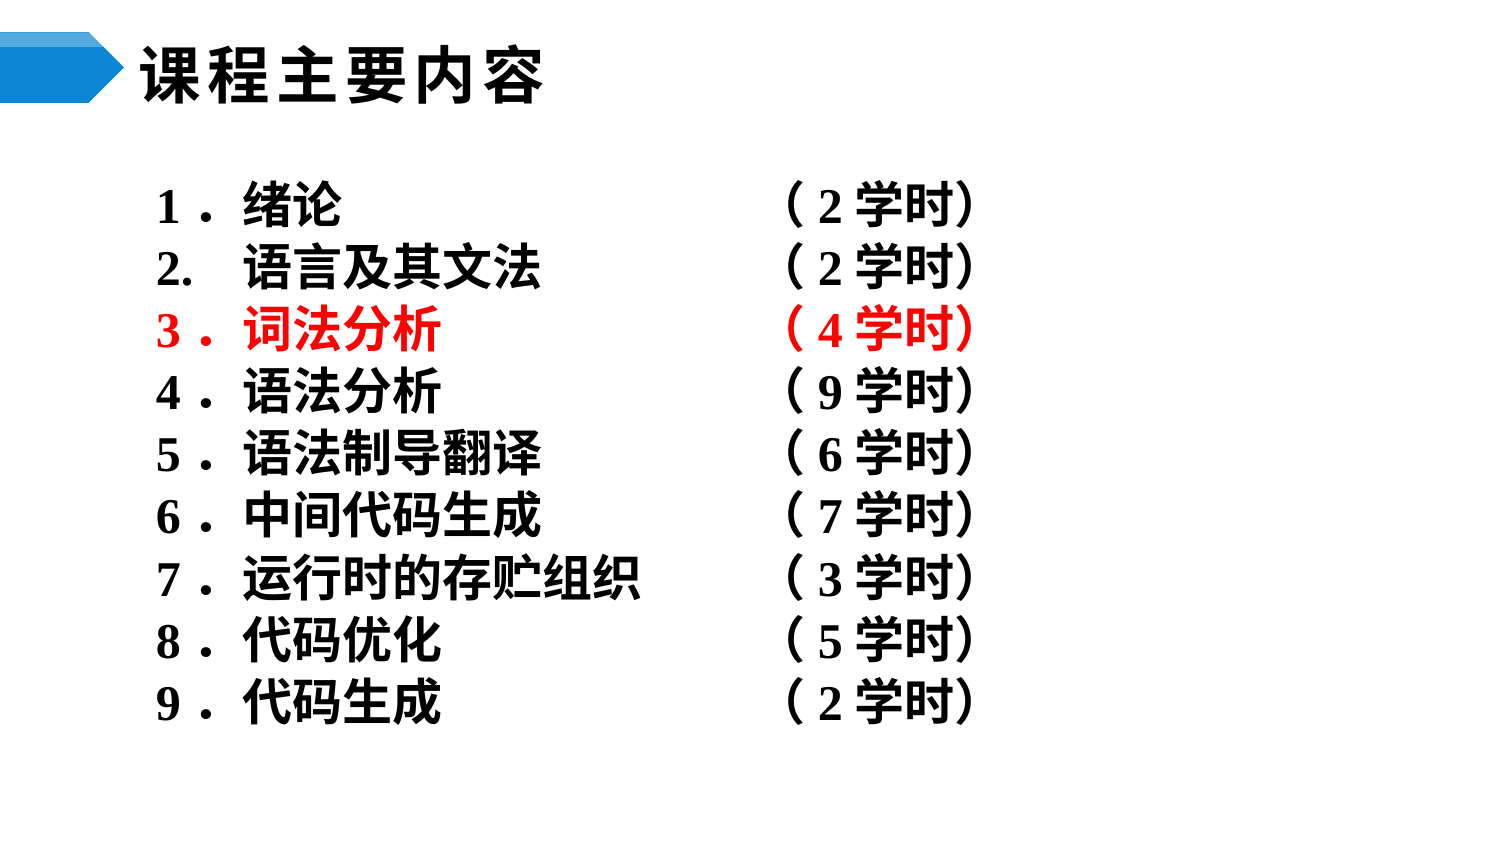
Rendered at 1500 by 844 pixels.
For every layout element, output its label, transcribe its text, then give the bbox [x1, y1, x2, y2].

title 课程主要内容 [130, 43, 1425, 103]
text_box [0, 31, 125, 104]
list 1．绪论 （2学时） 2. 语言及其文法 （2学时） 3．词法分析 （4学时） 4．语法分析 （9学时） 5．语法制导翻译 （6学时） 6．中间代码生成 （7学时） 7．运行时的存贮组织 （3学时） 8．代码优化 （5学时） 9．代码生成 （2学时） [140, 173, 1407, 812]
